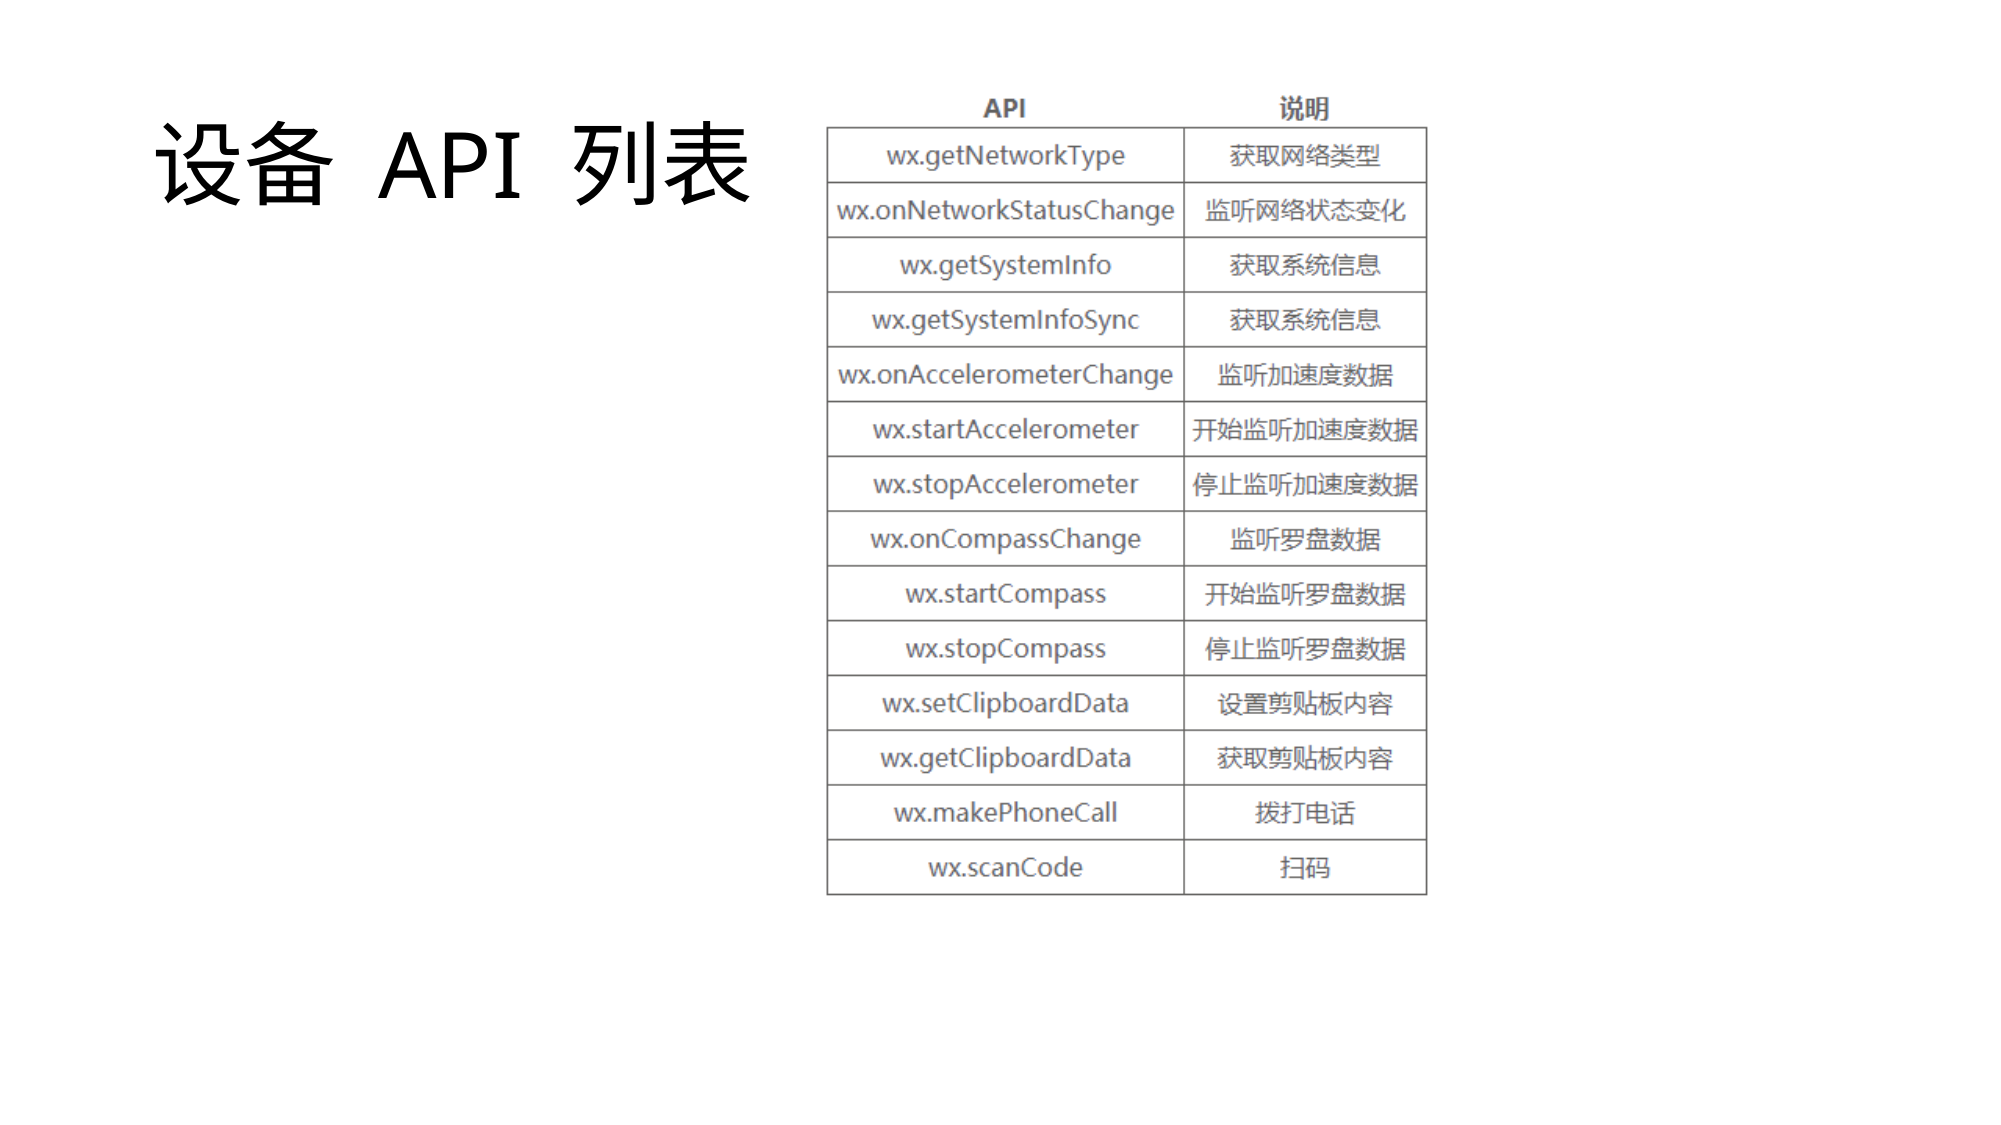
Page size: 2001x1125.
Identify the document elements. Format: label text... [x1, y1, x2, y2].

picture [758, 74, 1509, 919]
title 设备 API 列表 [137, 59, 1863, 278]
